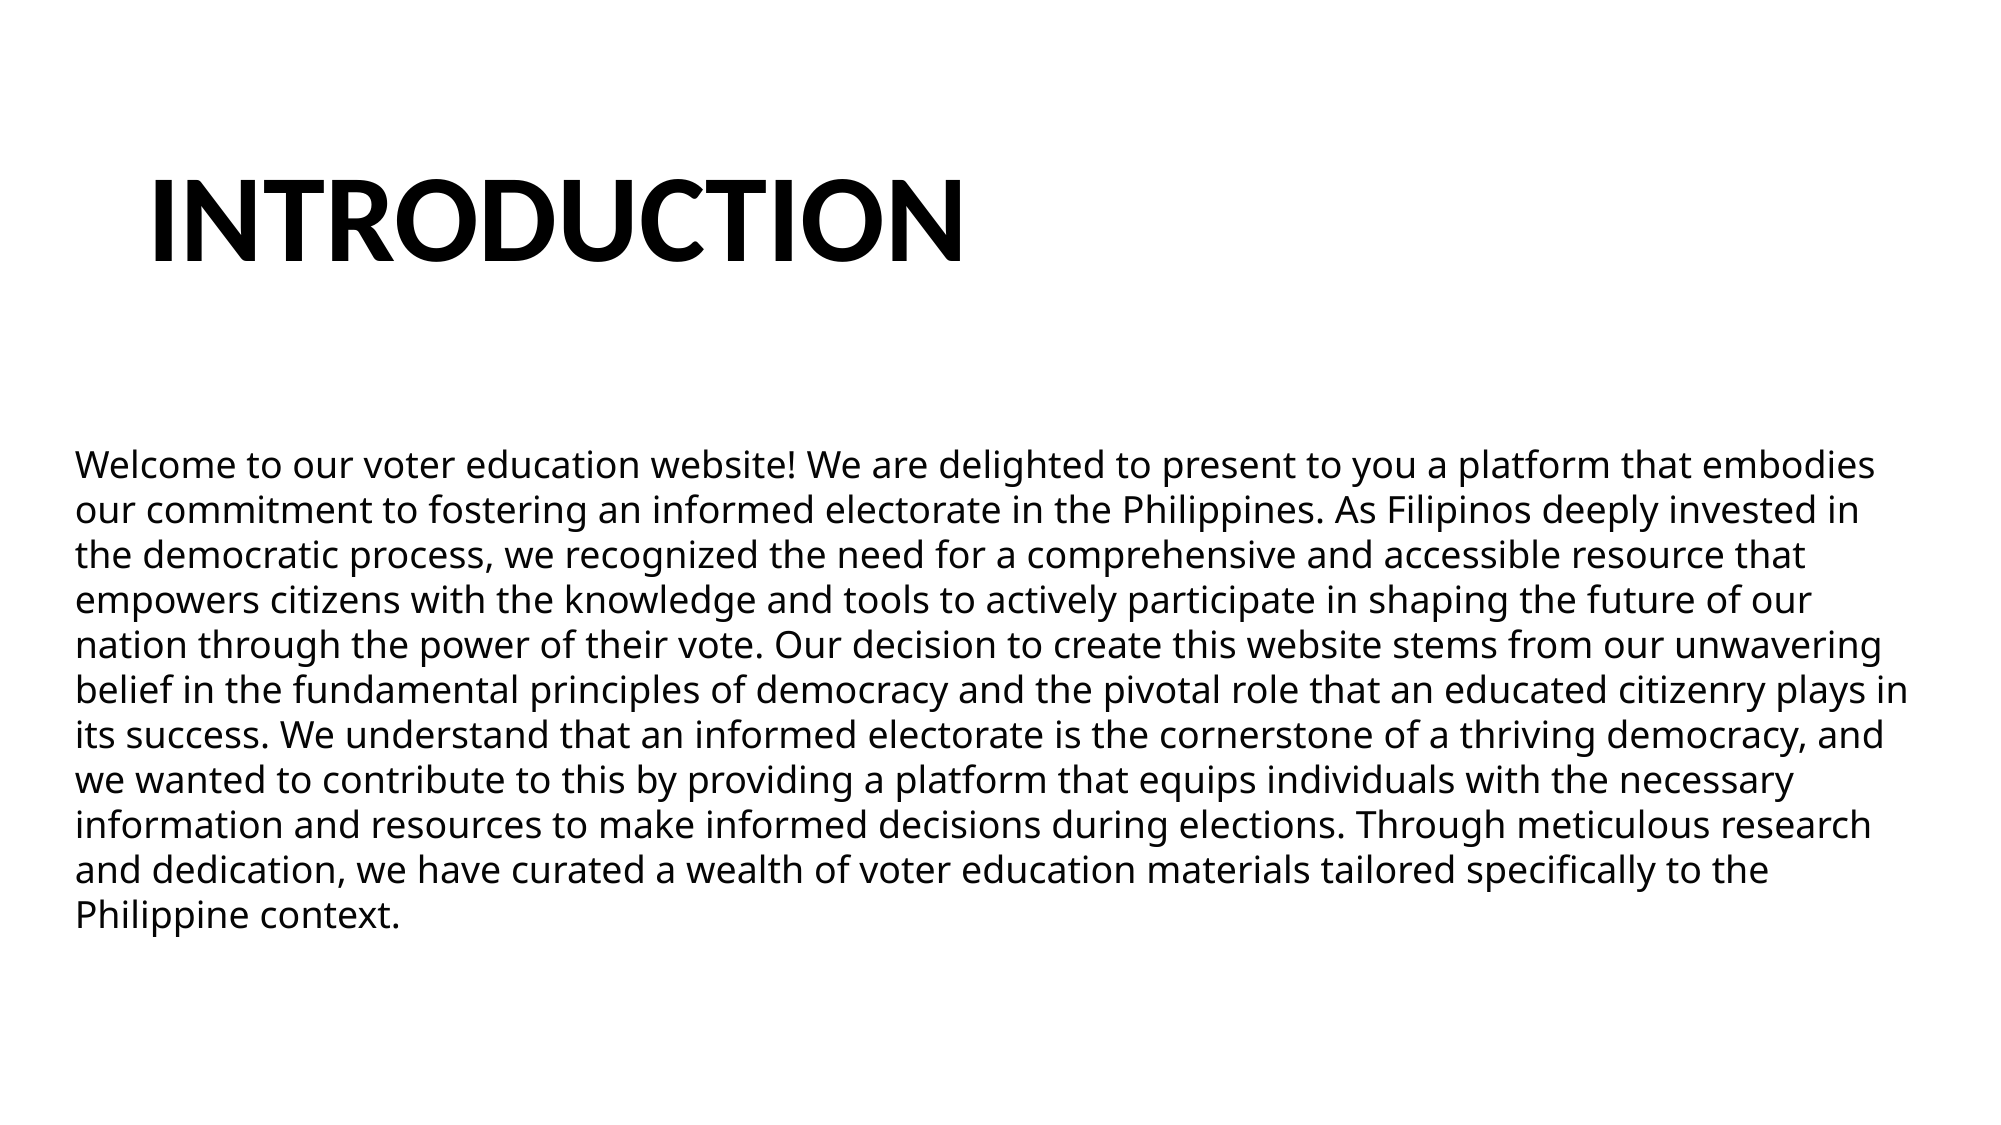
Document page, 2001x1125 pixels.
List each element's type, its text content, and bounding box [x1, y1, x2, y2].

text_box INTRODUCTION [132, 129, 1383, 294]
text_box Welcome to our voter education website! We are delighted to present to you a platform that embodies our commitment to fostering an informed electorate in the Philippines. As Filipinos deeply invested in the democratic process, we recognized the need for a comprehensive and accessible resource that empowers citizens with the knowledge and tools to actively participate in shaping the future of our nation through the power of their vote. Our decision to create this website stems from our unwavering belief in the fundamental principles of democracy and the pivotal role that an educated citizenry plays in its success. We understand that an informed electorate is the cornerstone of a thriving democracy, and we wanted to contribute to this by providing a platform that equips individuals with the necessary information and resources to make informed decisions during elections. Through meticulous research and dedication, we have curated a wealth of voter education materials tailored specifically to the Philippine context. [60, 433, 1940, 943]
